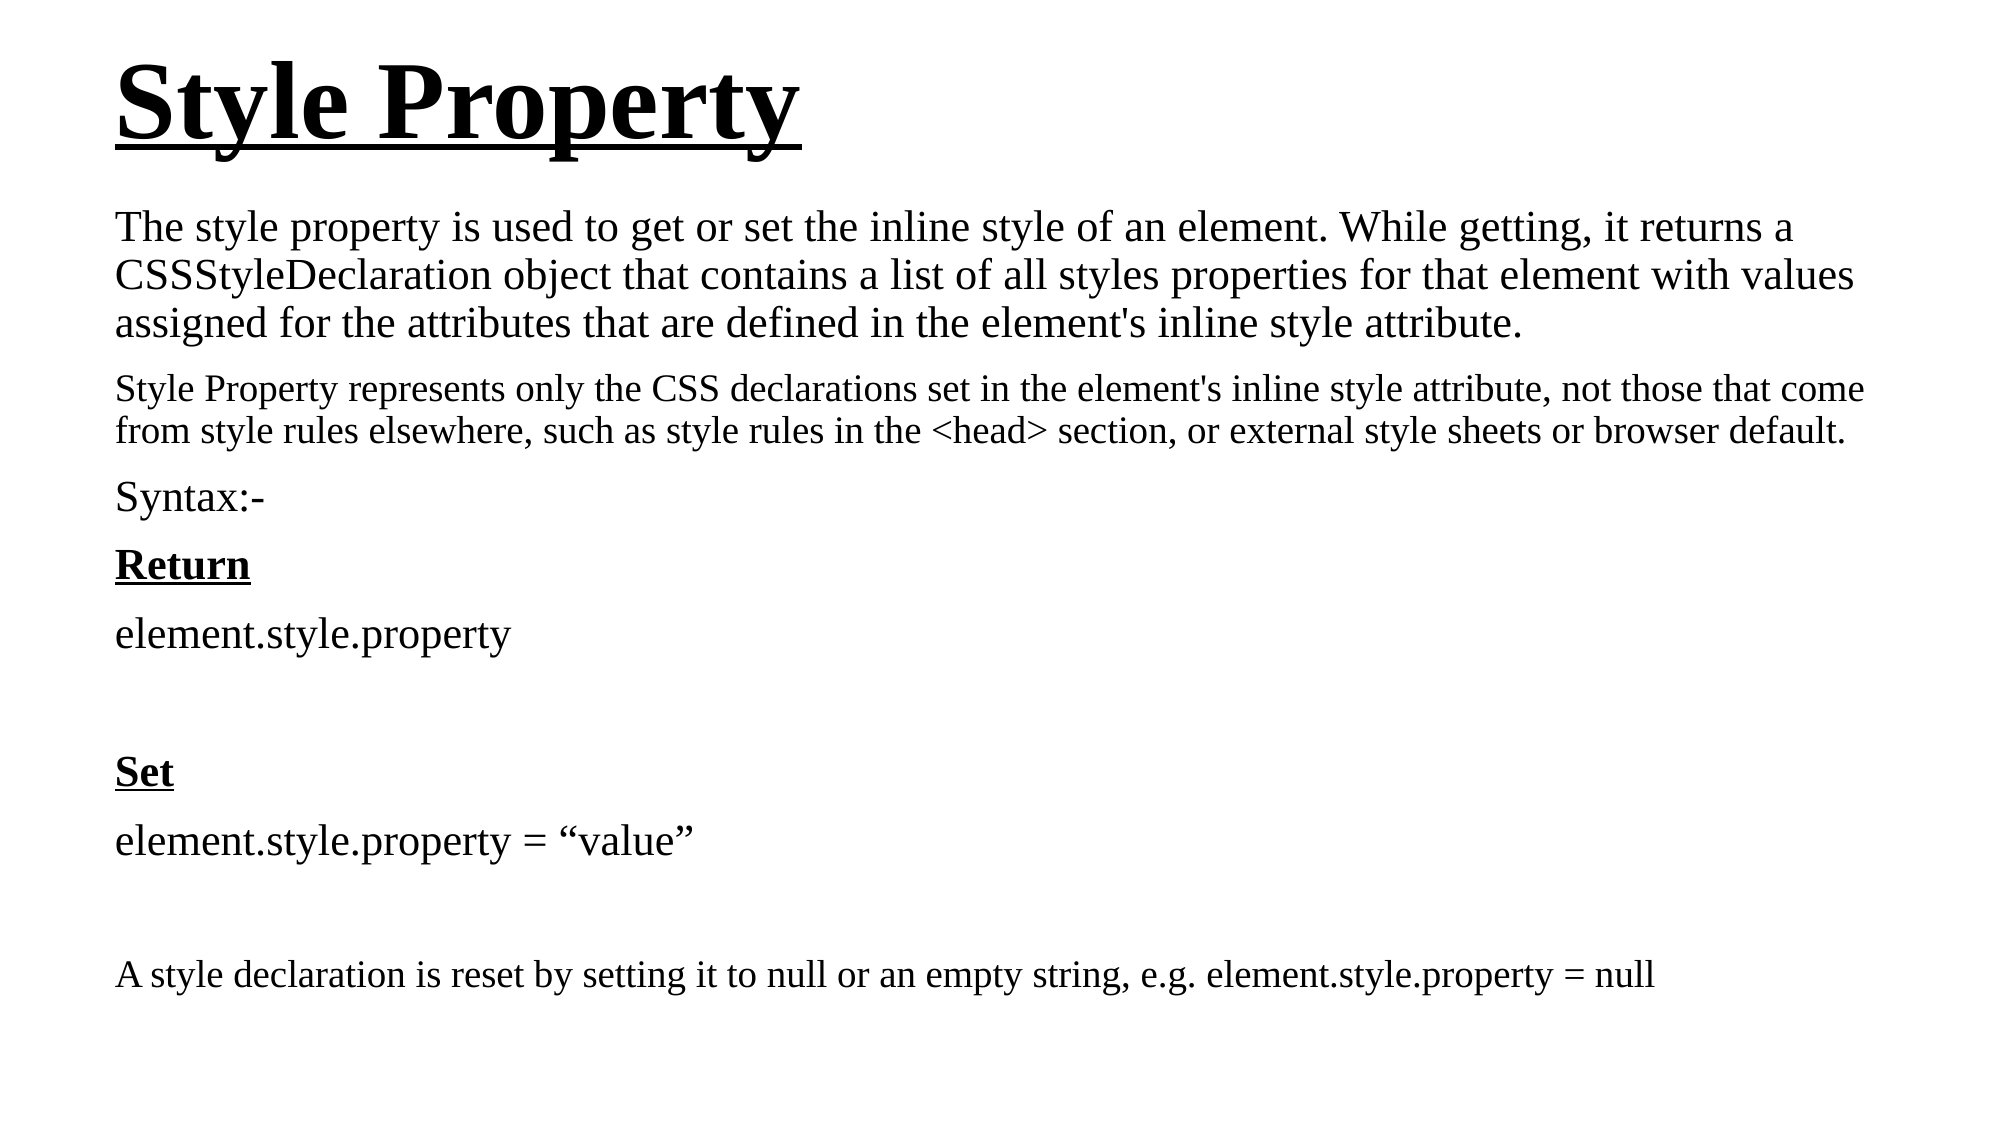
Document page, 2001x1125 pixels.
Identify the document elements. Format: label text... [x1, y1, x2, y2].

list The style property is used to get or set the inline style of an element. While getting, it returns a CSSStyleDeclaration object that contains a list of all styles properties for that element with values assigned for the attributes that are defined in the element's inline style attribute. Style Property represents only the CSS declarations set in the element's inline style attribute, not those that come from style rules elsewhere, such as style rules in the <head> section, or external style sheets or browser default. Syntax:- Return element.style.property Set element.style.property = “value” A style declaration is reset by setting it to null or an empty string, e.g. element.style.property = null [99, 195, 1900, 1046]
title Style Property [99, 8, 1900, 195]
